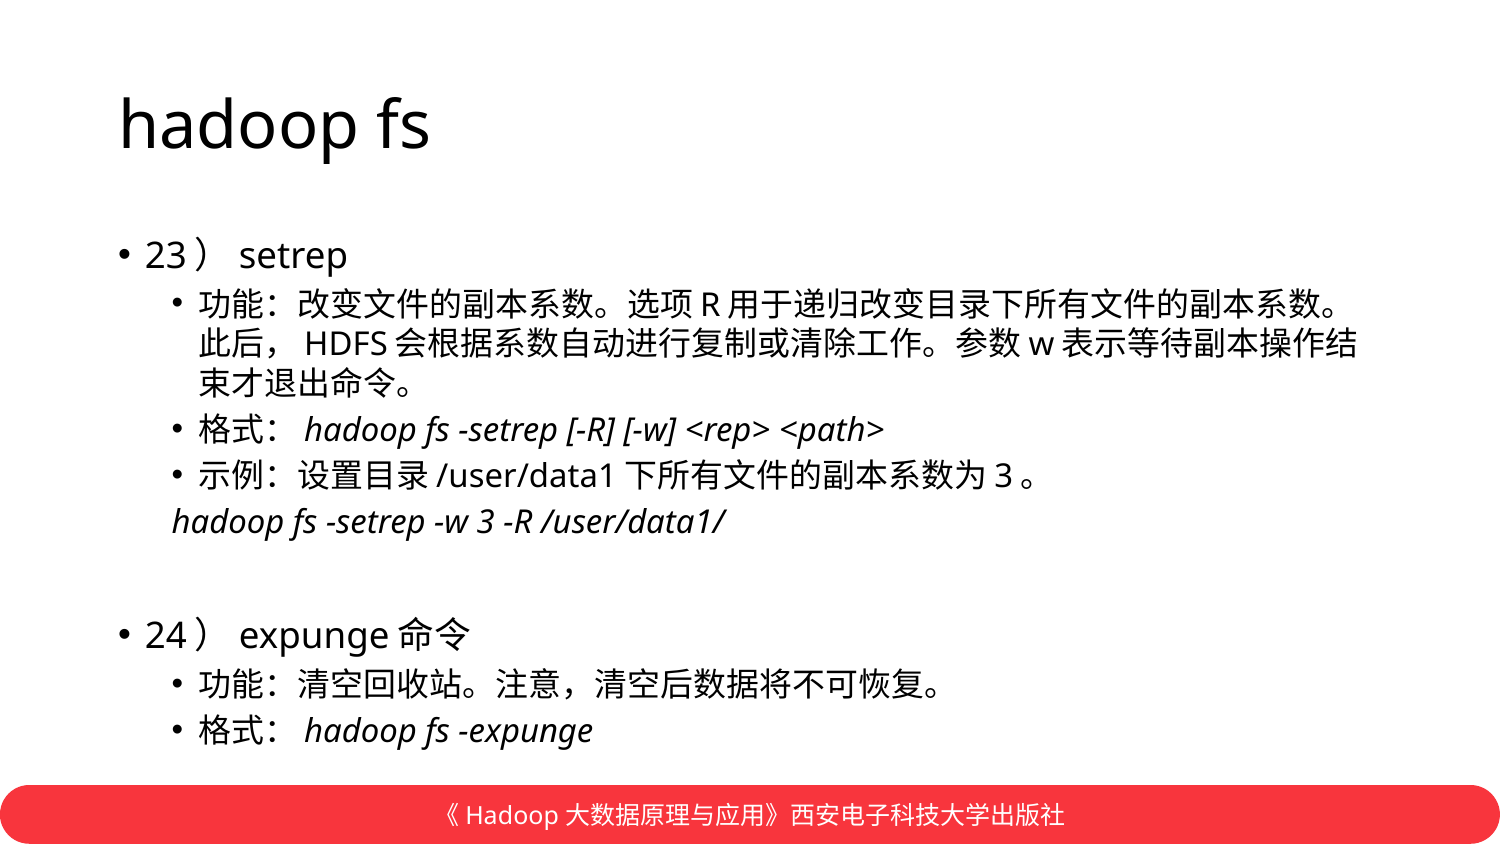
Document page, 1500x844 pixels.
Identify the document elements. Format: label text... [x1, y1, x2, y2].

list 23）setrep 功能：改变文件的副本系数。选项R用于递归改变目录下所有文件的副本系数。此后，HDFS会根据系数自动进行复制或清除工作。参数w表示等待副本操作结束才退出命令。 格式：hadoop fs -setrep [-R] [-w] <rep> <path> 示例：设置目录/user/data1下所有文件的副本系数为3。 hadoop fs -setrep -w 3 -R /user/data1/ 24）expunge命令 功能：清空回收站。注意，清空后数据将不可恢复。 格式：hadoop fs -expunge [103, 224, 1397, 760]
title hadoop fs [103, 44, 1397, 208]
